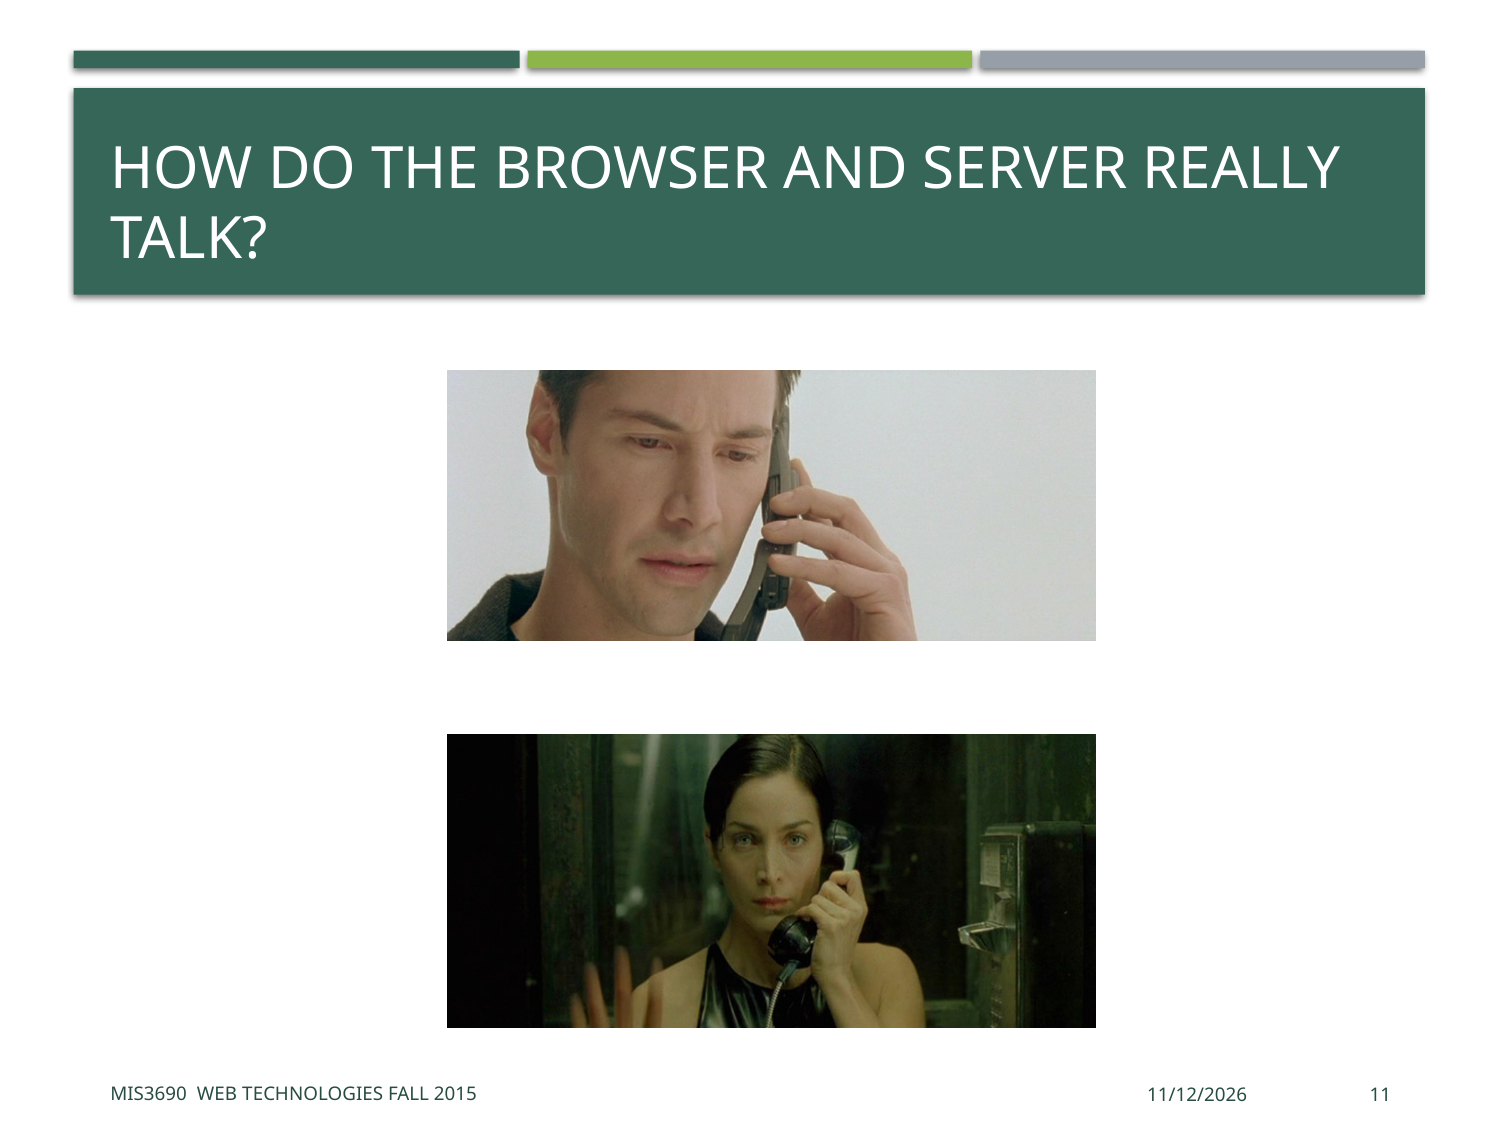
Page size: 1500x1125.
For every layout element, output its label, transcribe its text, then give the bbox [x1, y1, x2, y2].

slide_number 11 [1279, 1065, 1406, 1125]
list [446, 734, 1097, 1029]
picture [446, 370, 1097, 641]
footer MIS3690 Web Technologies Fall 2015 [95, 1064, 895, 1125]
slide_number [911, 1065, 1262, 1125]
title How Do The Browser and Server Really Talk? [95, 99, 1406, 278]
